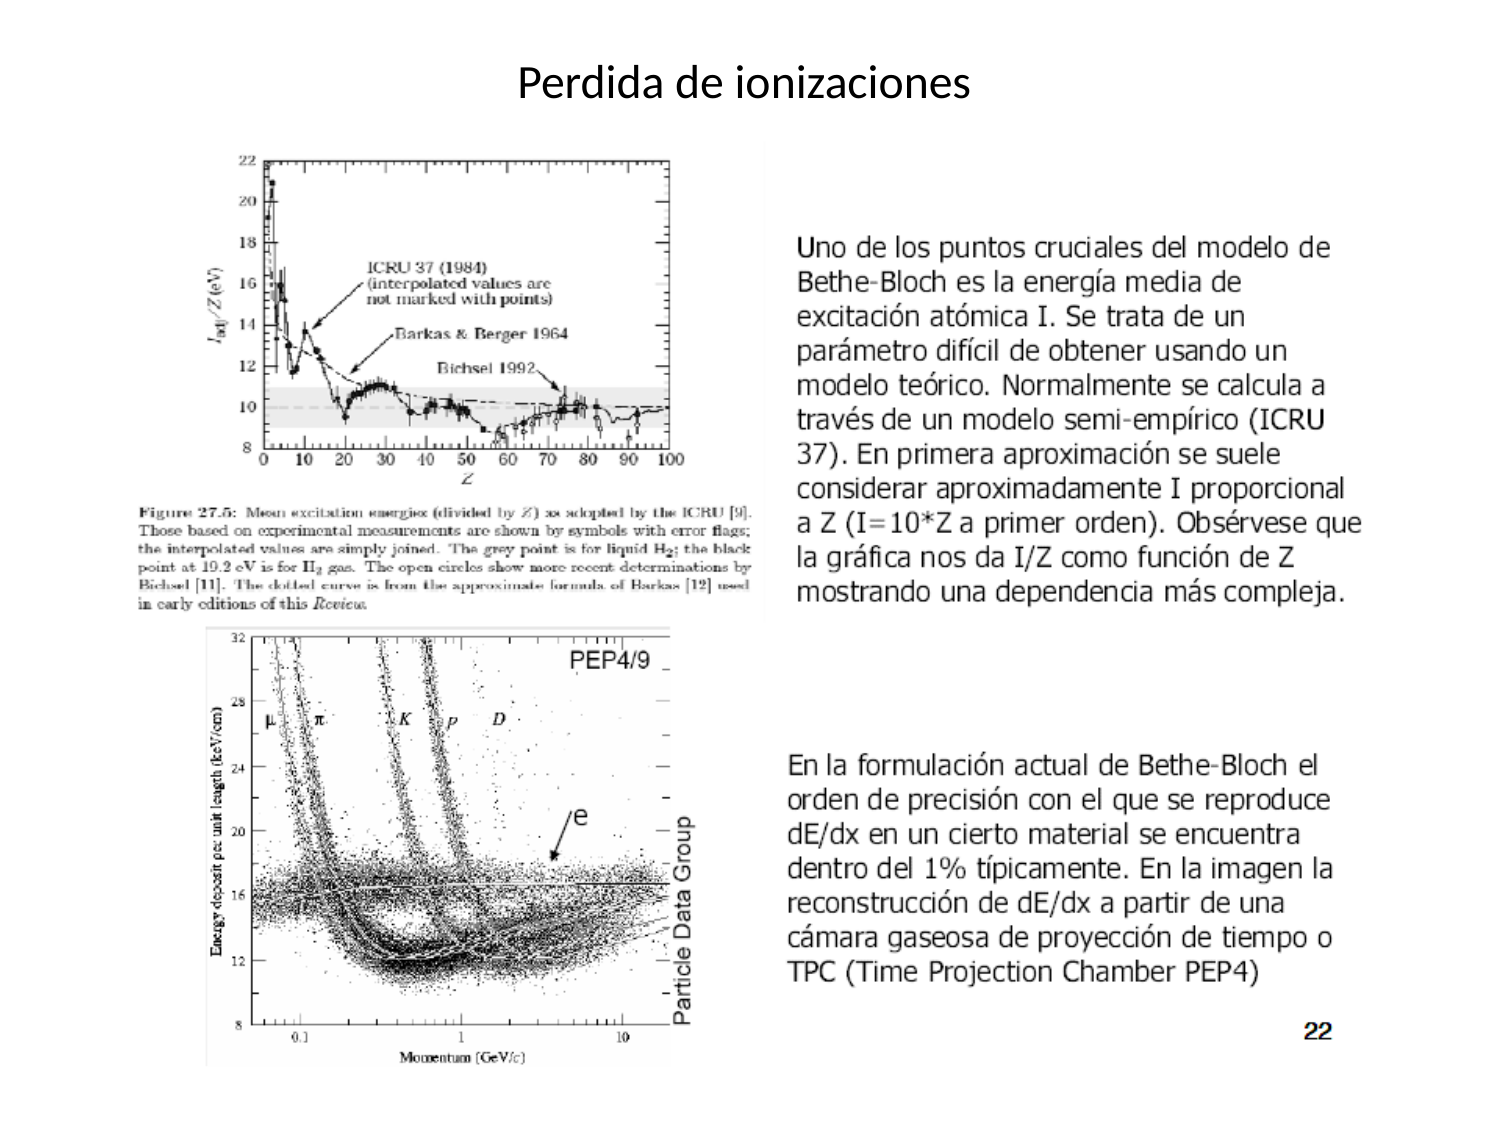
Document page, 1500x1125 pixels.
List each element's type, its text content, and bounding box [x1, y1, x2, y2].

picture [120, 131, 1380, 1071]
title Perdida de ionizaciones [112, 42, 1388, 174]
